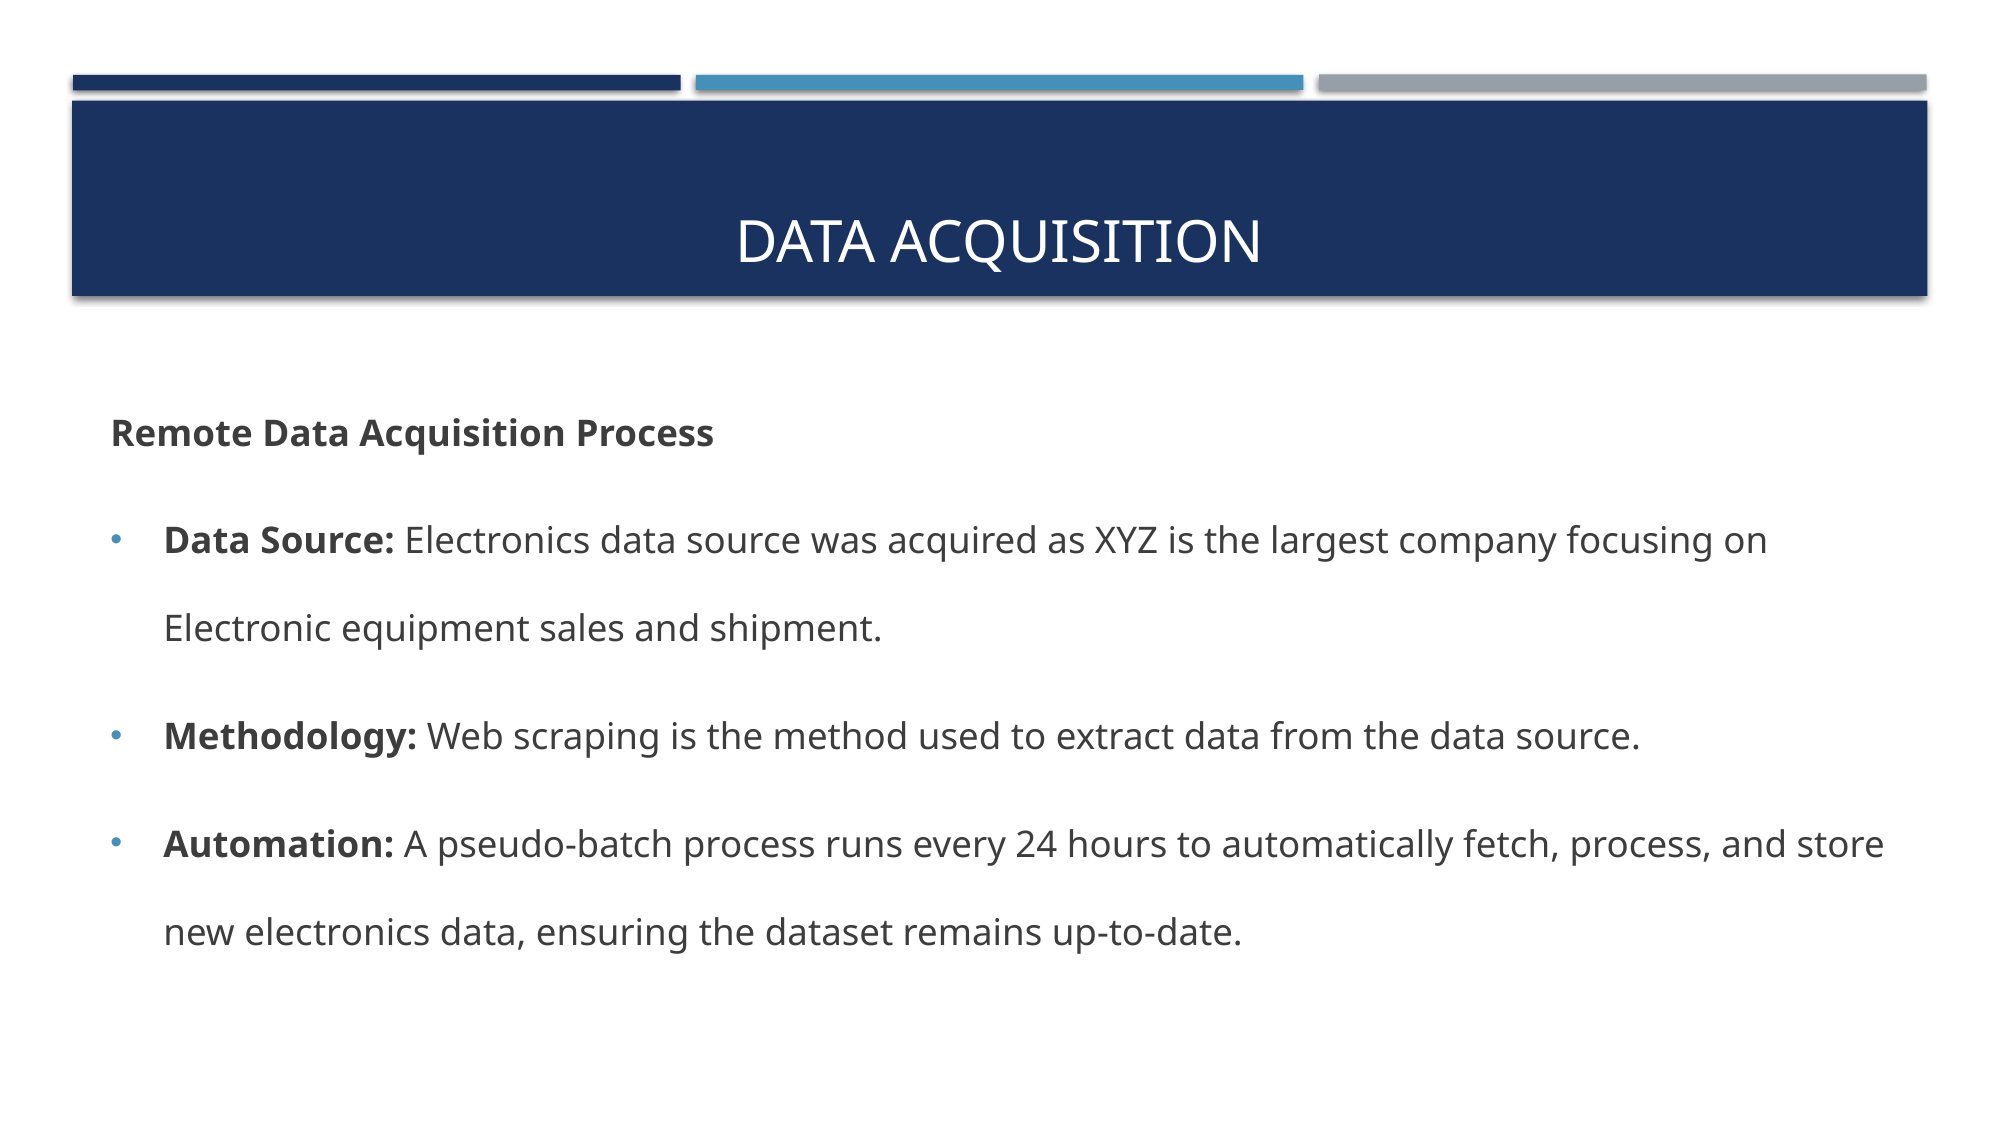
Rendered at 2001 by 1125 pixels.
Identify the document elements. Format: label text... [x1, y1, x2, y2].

list Remote Data Acquisition Process Data Source: Electronics data source was acquired as XYZ is the largest company focusing on Electronic equipment sales and shipment. Methodology: Web scraping is the method used to extract data from the data source. Automation: A pseudo-batch process runs every 24 hours to automatically fetch, process, and store new electronics data, ensuring the dataset remains up-to-date. [95, 357, 1905, 962]
title Data Acquisition [95, 115, 1905, 282]
